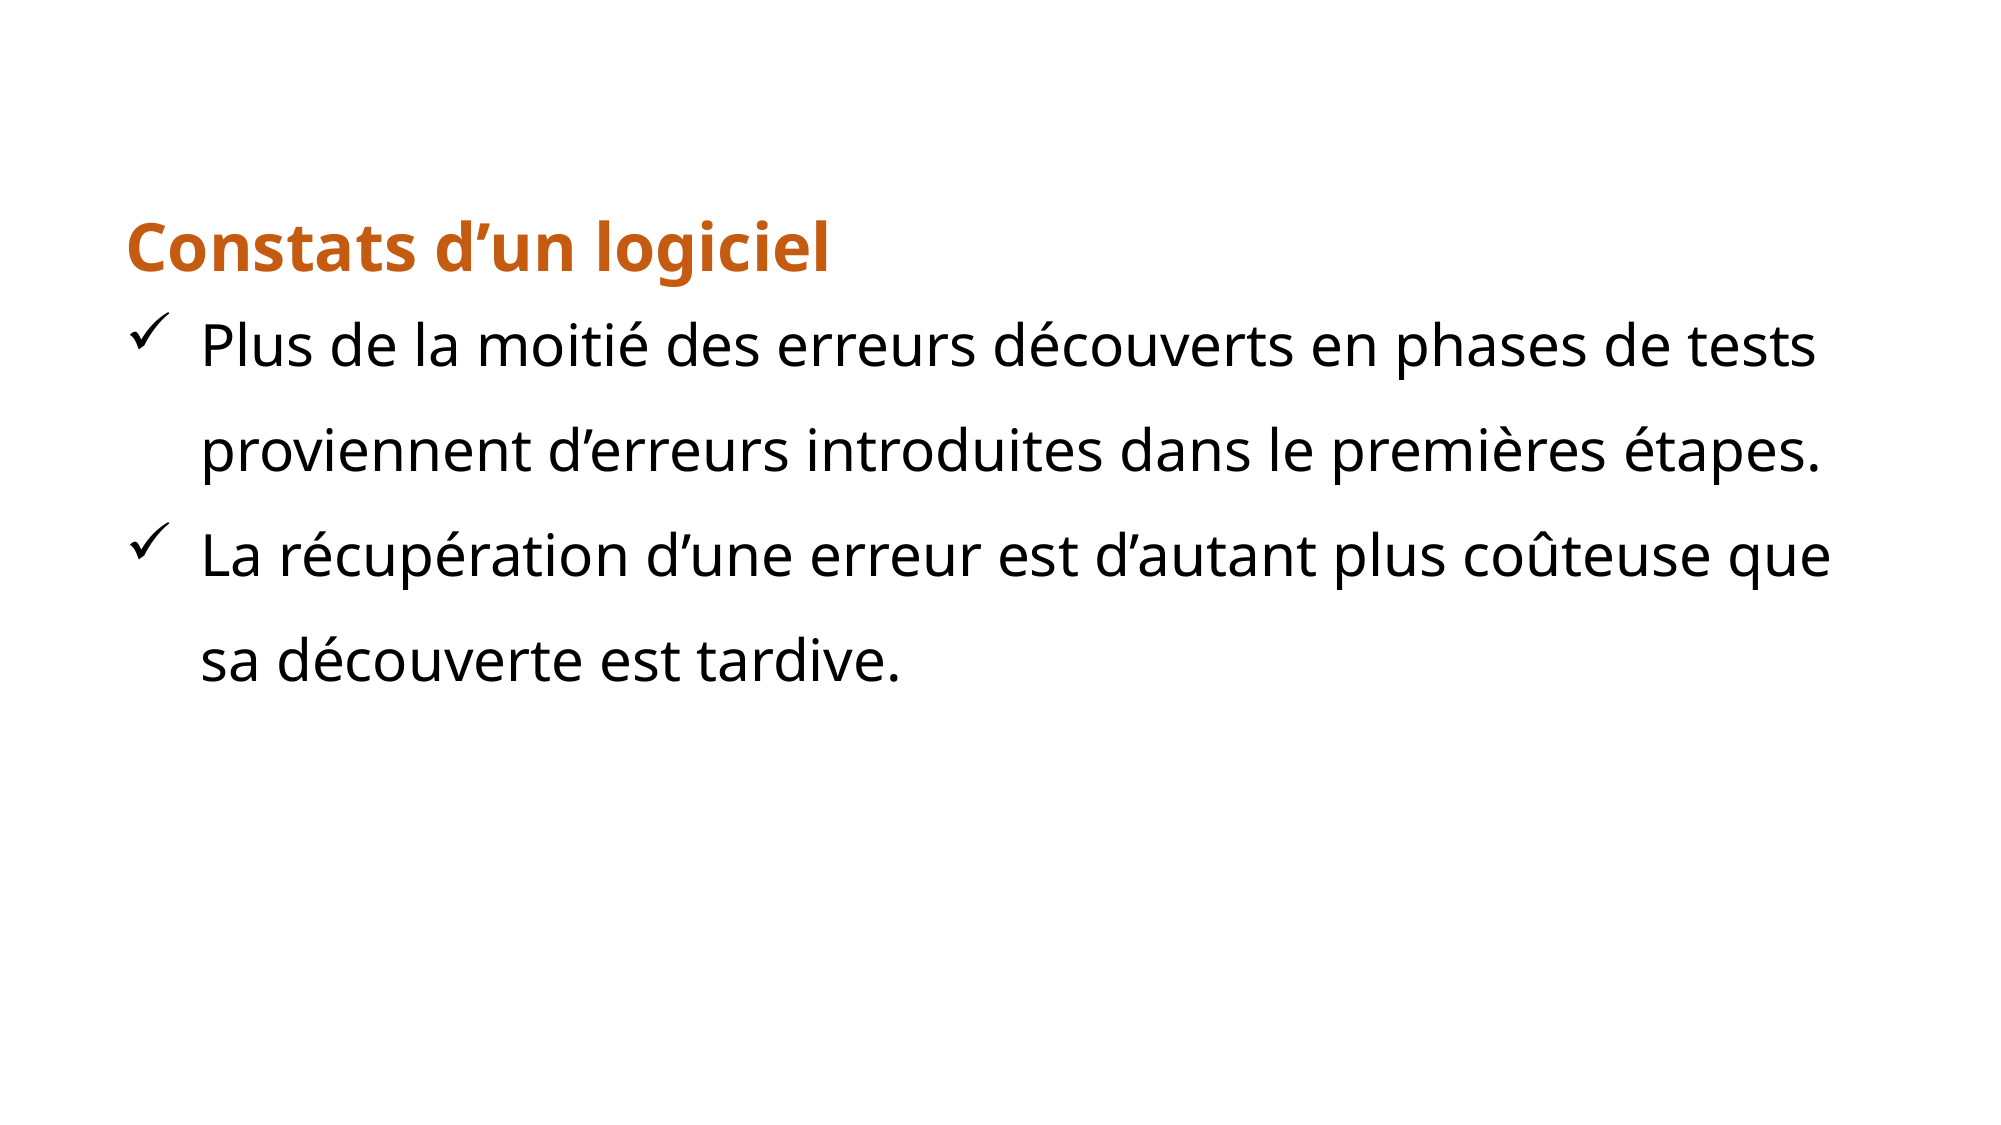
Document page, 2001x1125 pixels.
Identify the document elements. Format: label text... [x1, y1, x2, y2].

text_box Plus de la moitié des erreurs découverts en phases de tests proviennent d’erreurs introduites dans le premières étapes. La récupération d’une erreur est d’autant plus coûteuse que sa découverte est tardive. [110, 265, 1919, 701]
text_box Constats d’un logiciel [110, 156, 1953, 292]
